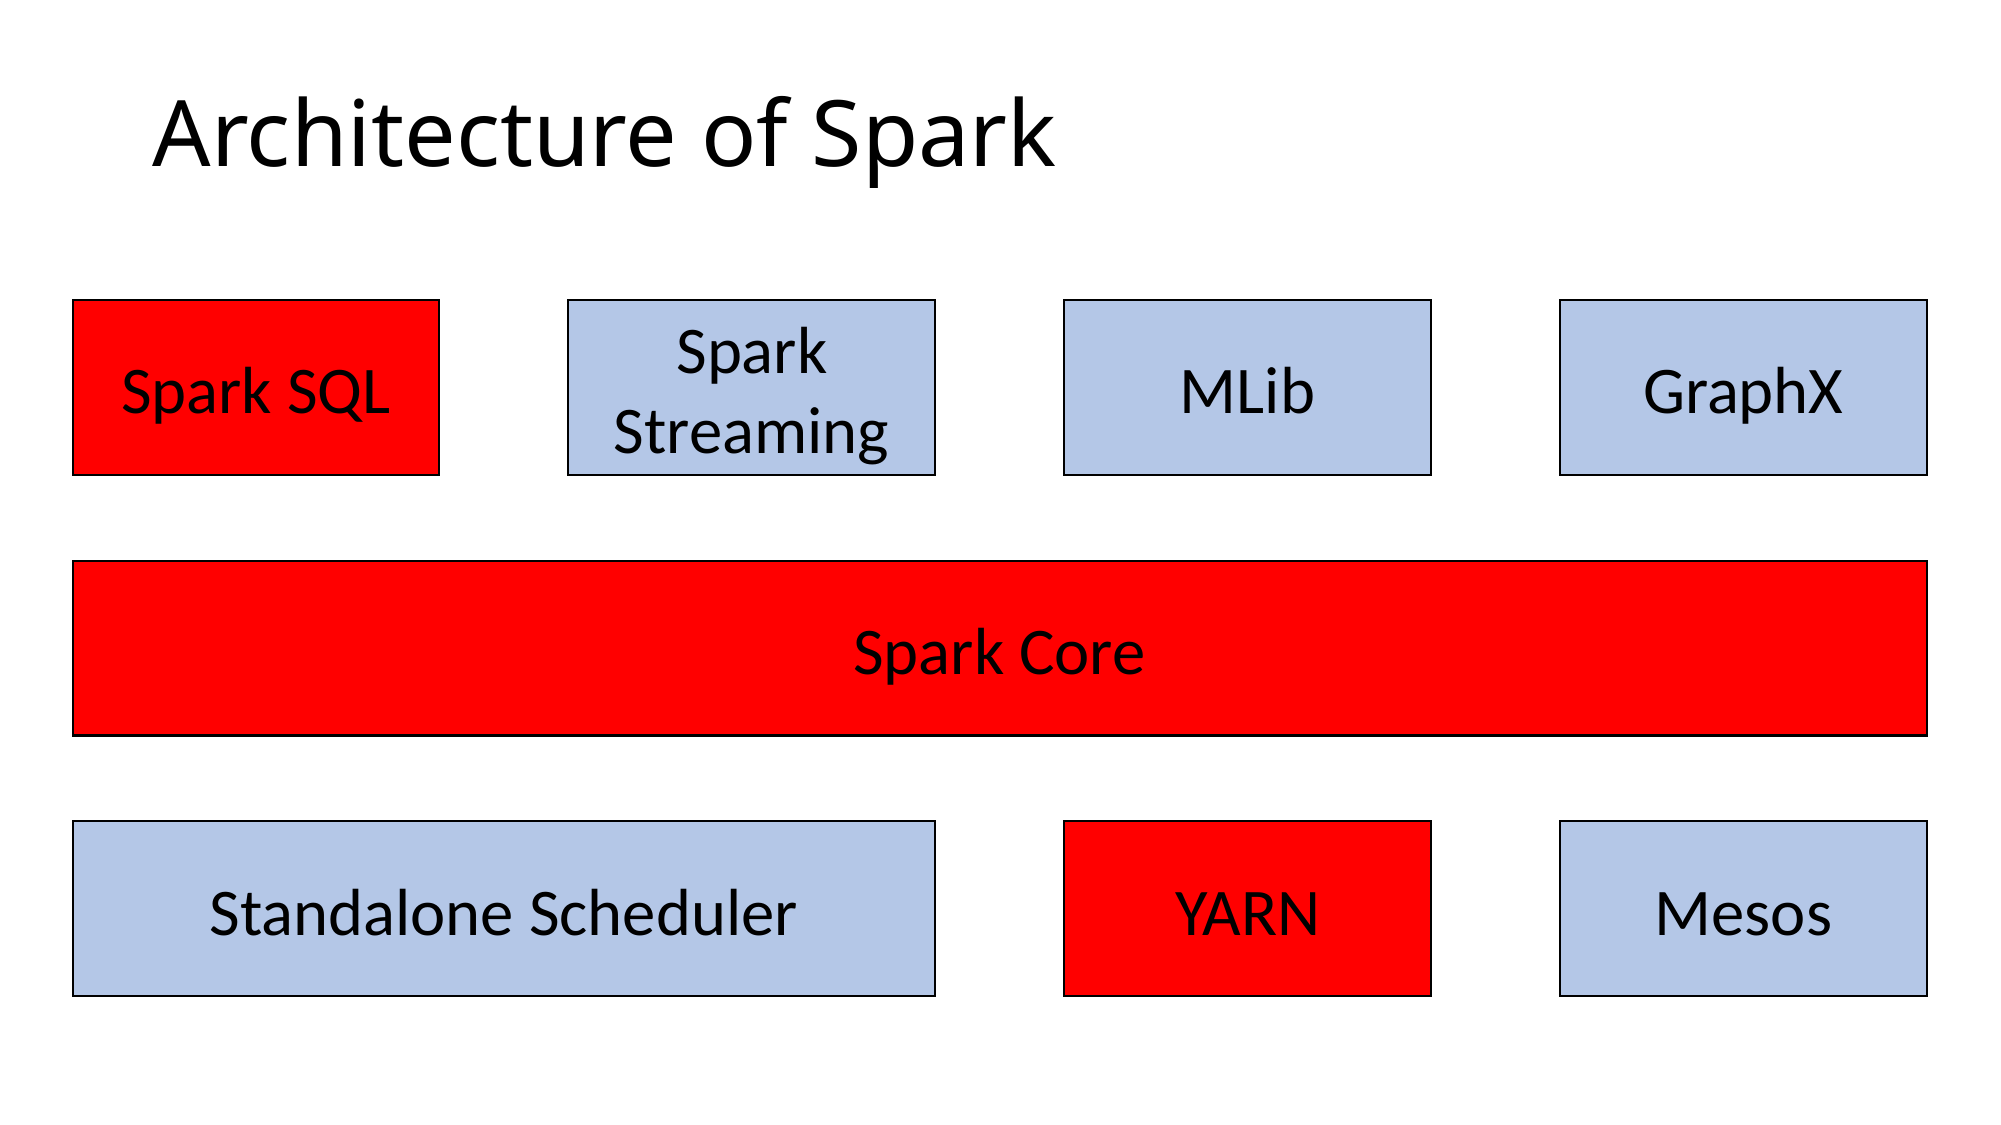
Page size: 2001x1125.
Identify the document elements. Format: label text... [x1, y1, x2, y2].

text_box Mesos [1559, 820, 1928, 997]
text_box Standalone Scheduler [72, 820, 936, 997]
text_box Spark SQL [72, 299, 440, 476]
text_box GraphX [1559, 299, 1928, 476]
text_box Spark Core [72, 560, 1928, 737]
text_box YARN [1063, 820, 1432, 997]
title Architecture of Spark [137, 59, 1863, 214]
text_box Spark Streaming [567, 299, 936, 476]
text_box MLib [1063, 299, 1432, 476]
